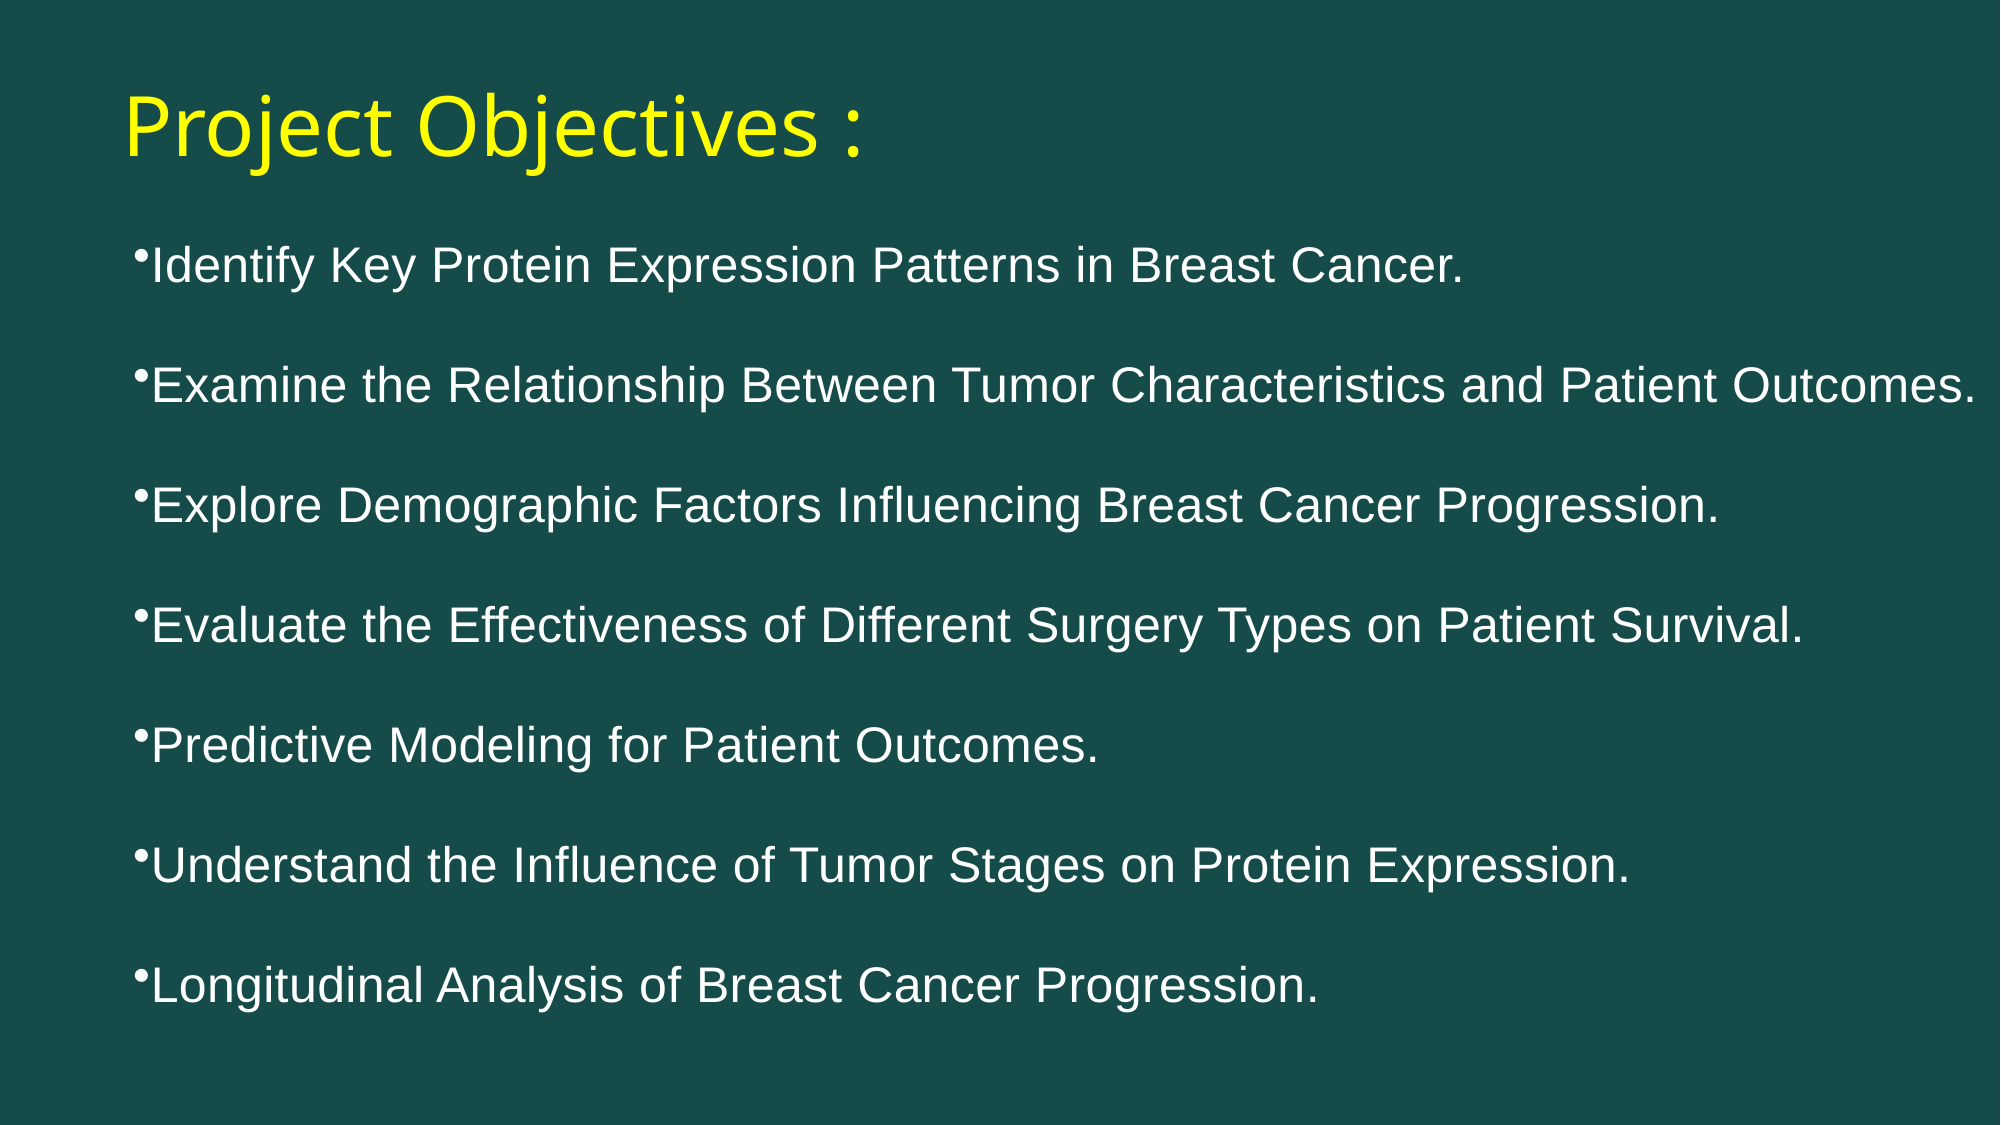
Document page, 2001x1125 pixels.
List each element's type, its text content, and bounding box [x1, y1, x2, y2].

list Identify Key Protein Expression Patterns in Breast Cancer. Examine the Relationship Between Tumor Characteristics and Patient Outcomes. Explore Demographic Factors Influencing Breast Cancer Progression. Evaluate the Effectiveness of Different Surgery Types on Patient Survival. Predictive Modeling for Patient Outcomes. Understand the Influence of Tumor Stages on Protein Expression. Longitudinal Analysis of Breast Cancer Progression. [118, 224, 2000, 1020]
title Project Objectives : [122, 73, 1882, 221]
